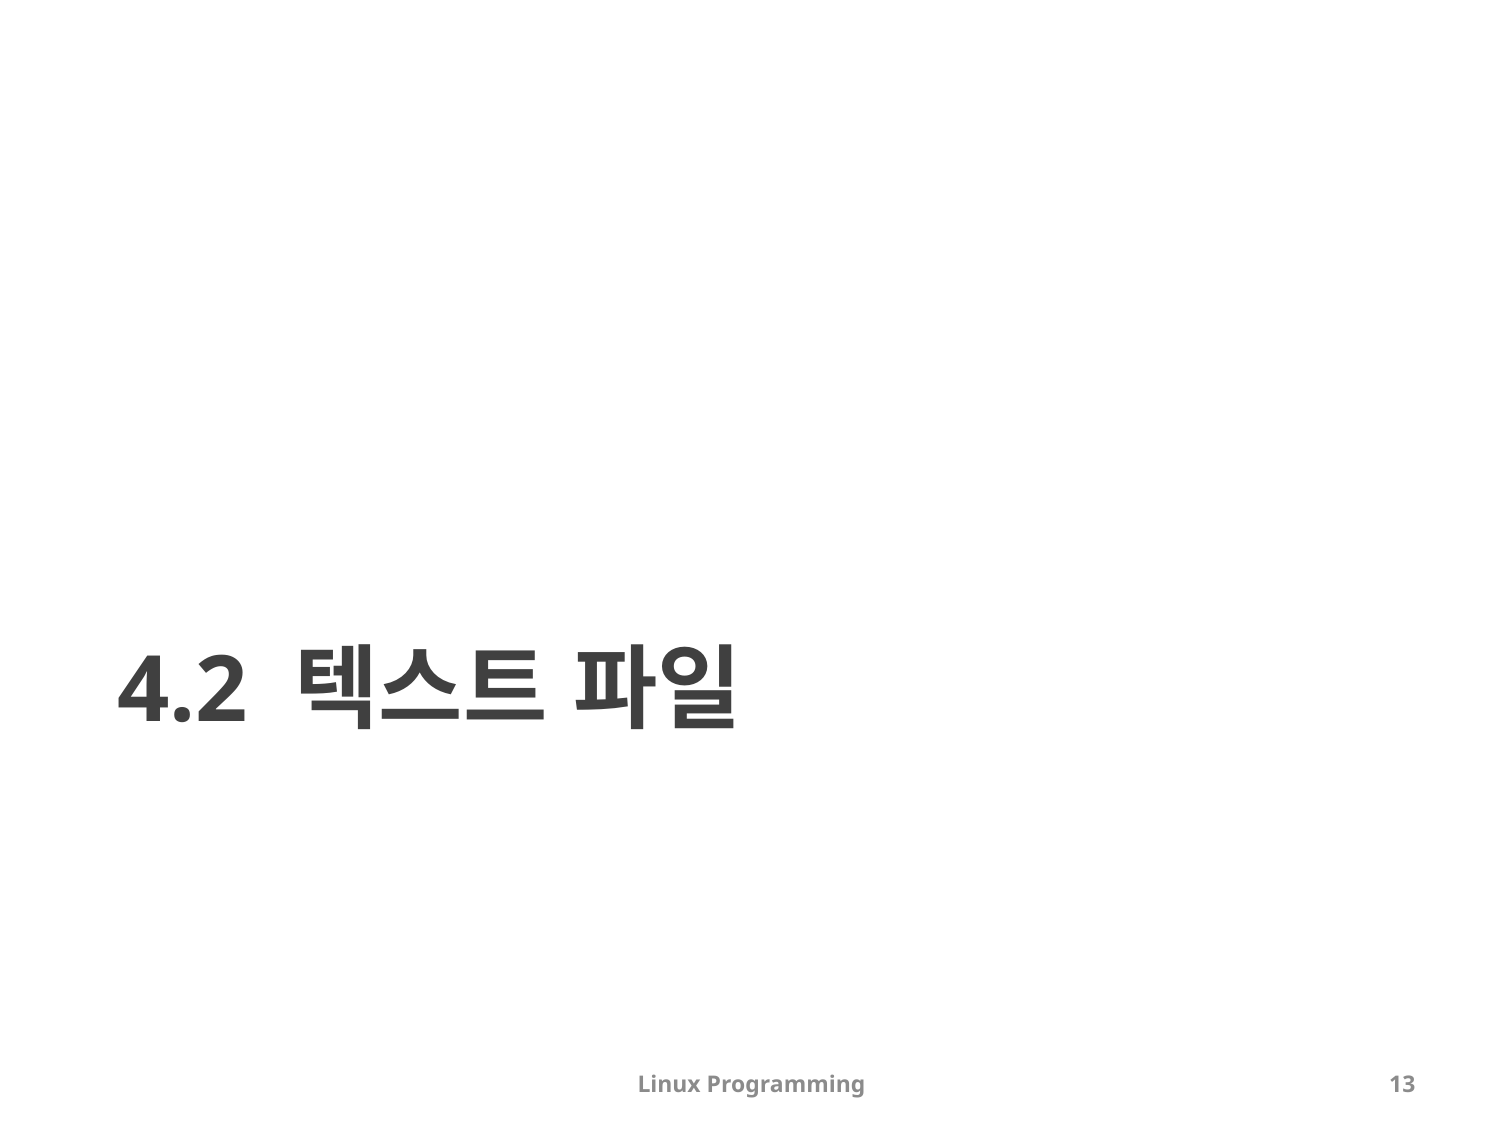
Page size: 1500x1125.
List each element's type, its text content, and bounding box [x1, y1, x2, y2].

slide_number 13 [1093, 1067, 1431, 1103]
footer Linux Programming [498, 1067, 1005, 1103]
title 4.2 텍스트 파일 [102, 280, 1397, 749]
